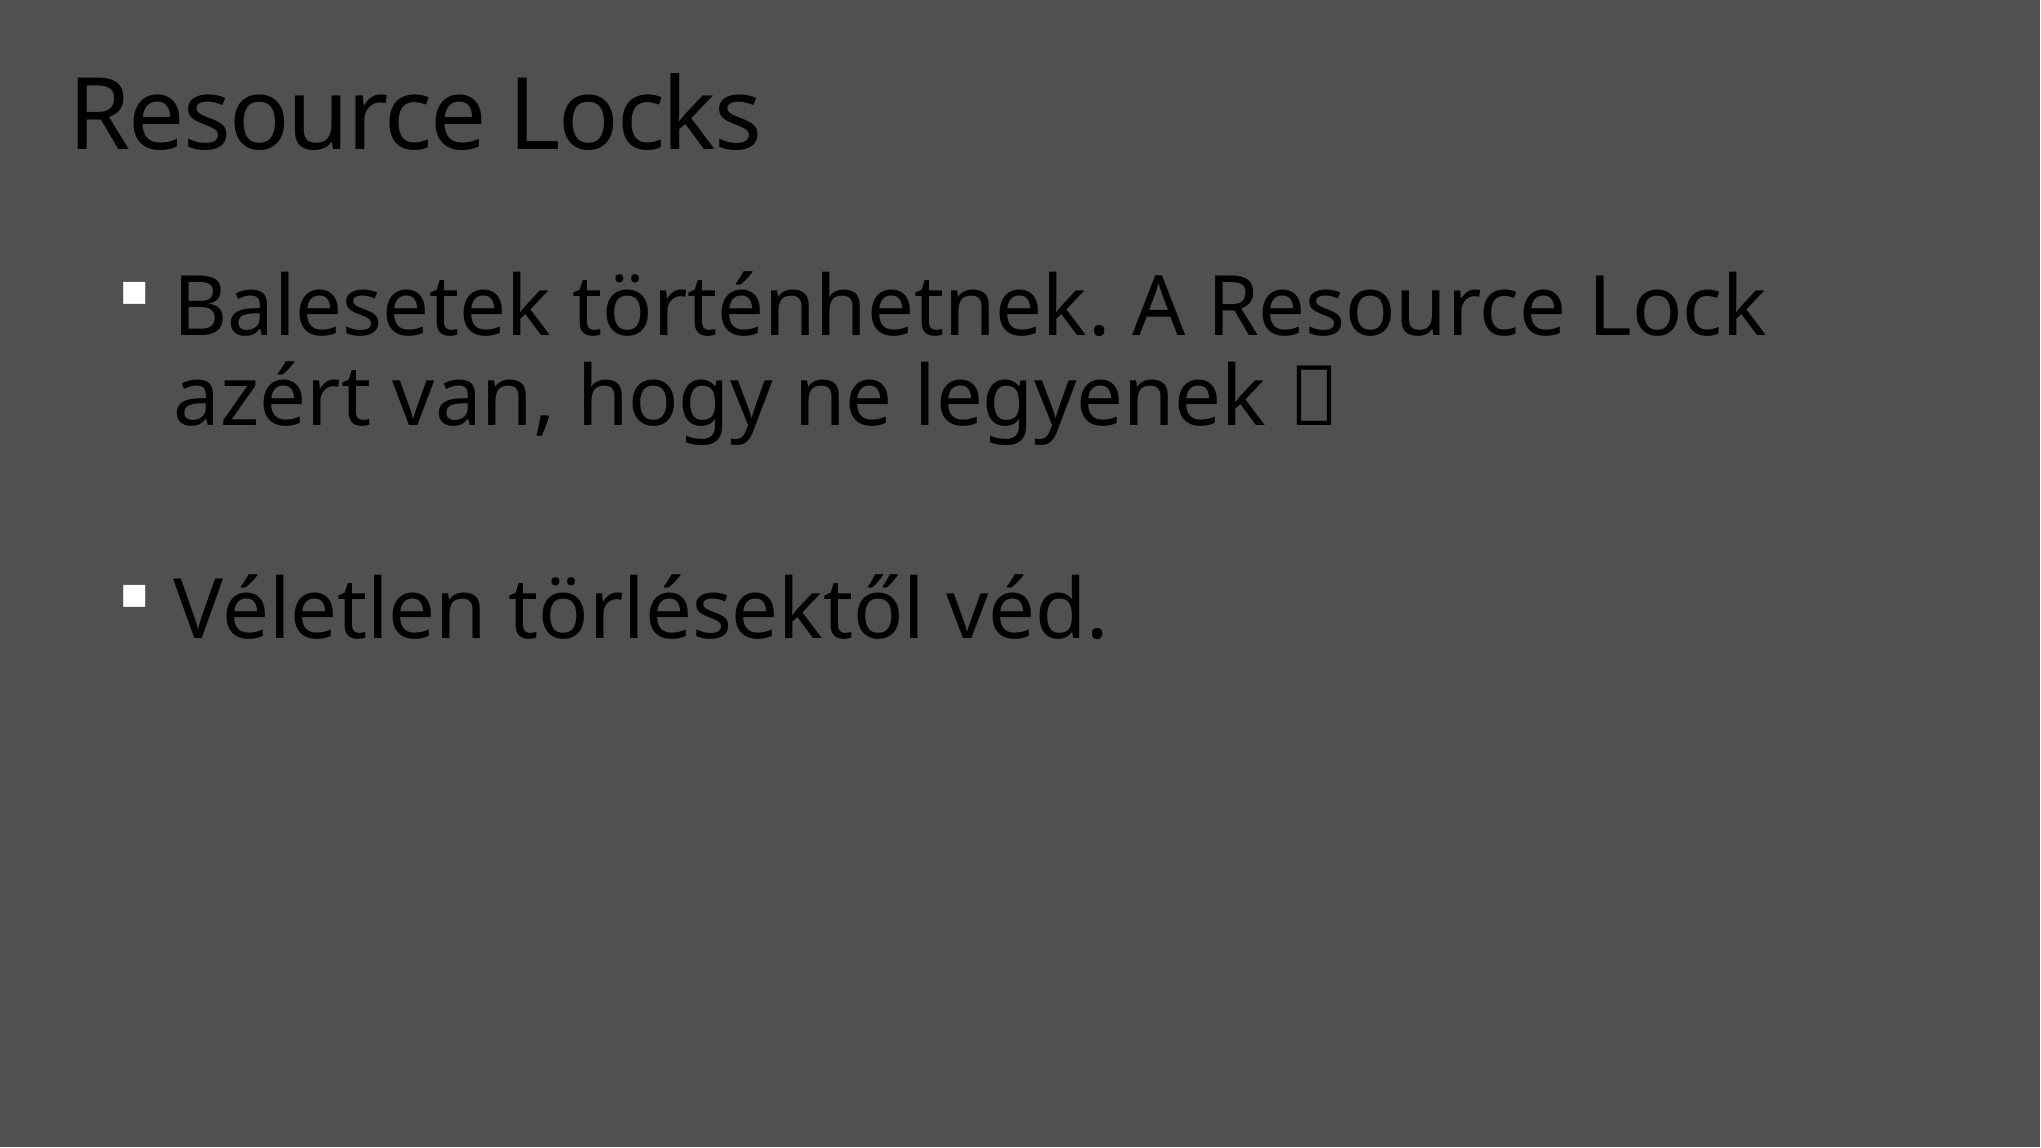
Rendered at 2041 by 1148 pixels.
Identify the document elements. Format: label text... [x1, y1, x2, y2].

list Balesetek történhetnek. A Resource Lock azért van, hogy ne legyenek  Véletlen törlésektől véd. [93, 248, 1948, 683]
title Resource Locks [45, 48, 1996, 199]
